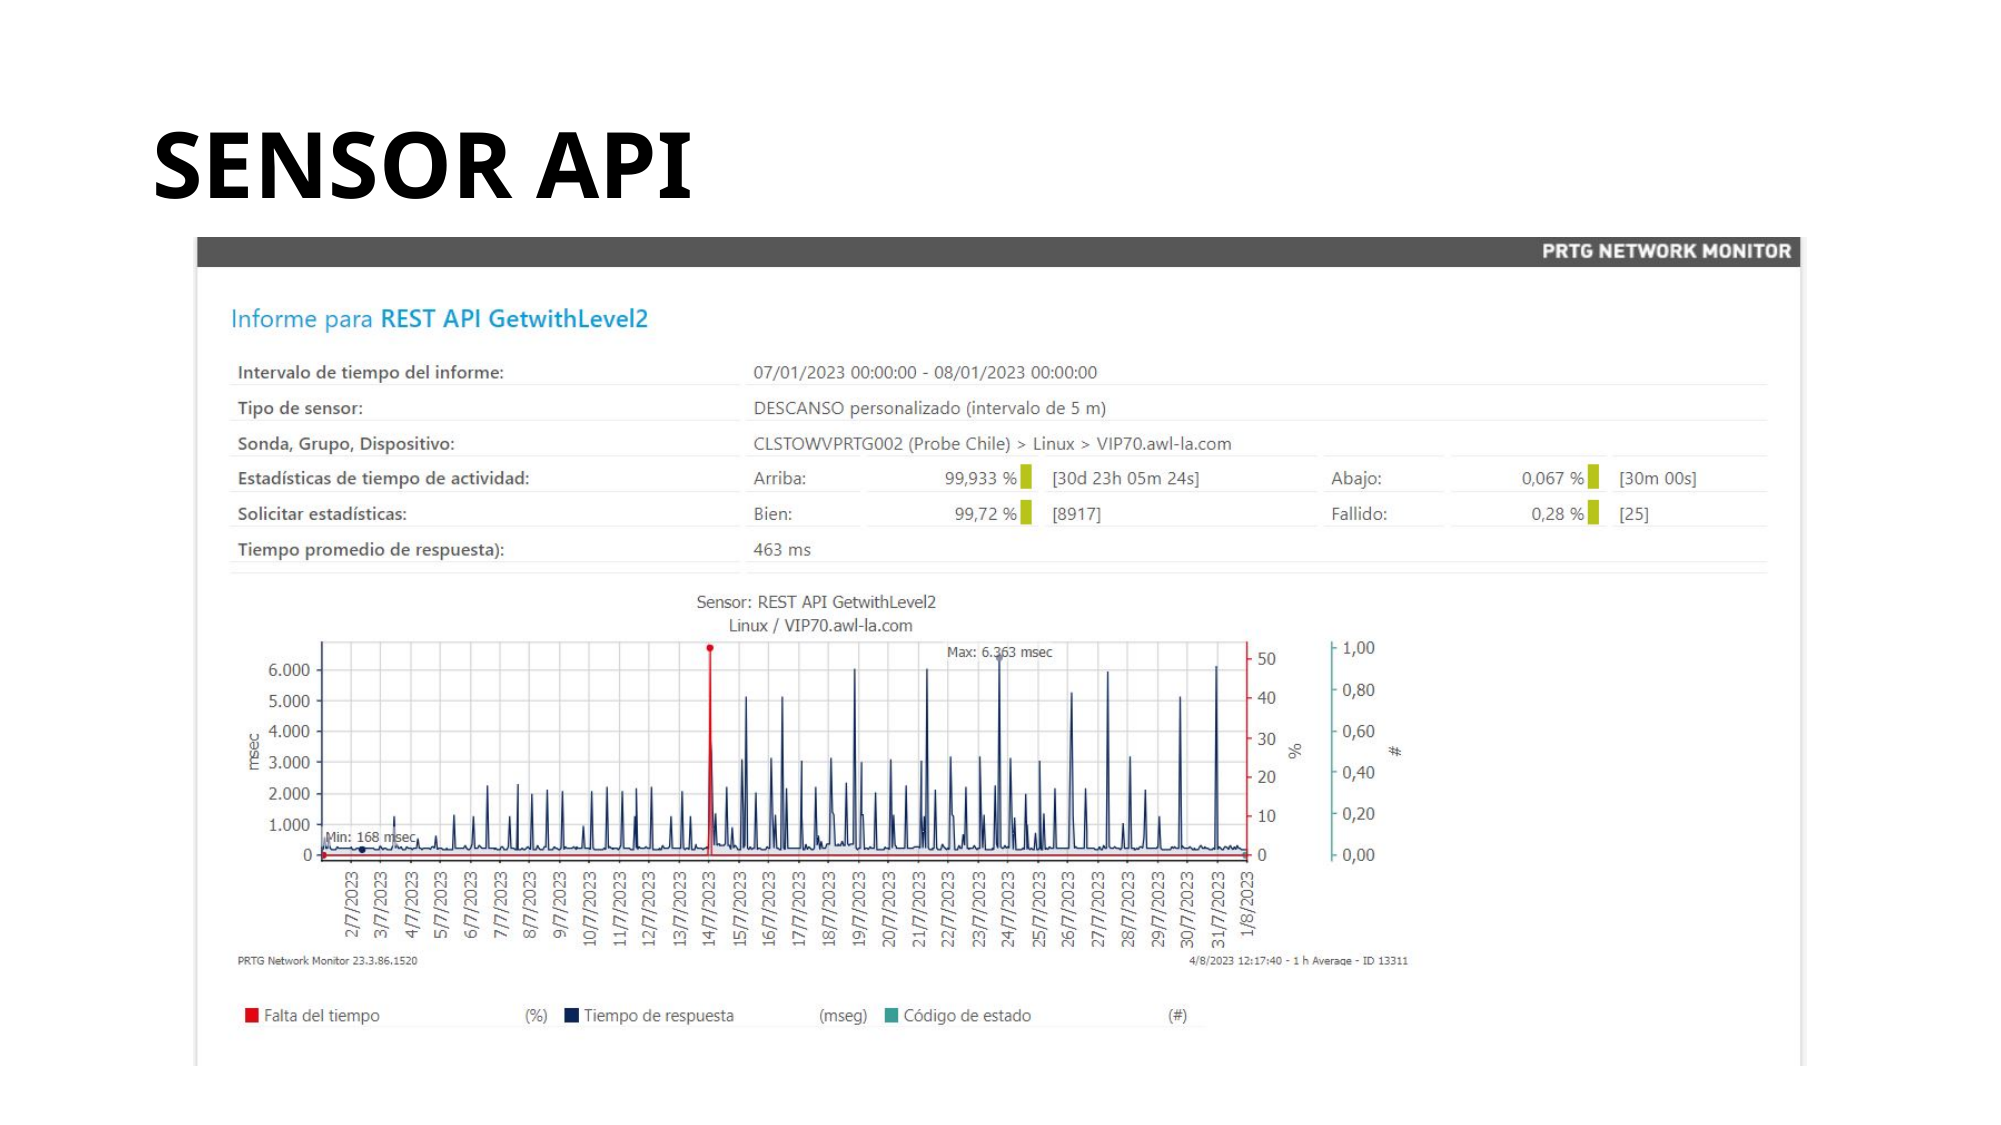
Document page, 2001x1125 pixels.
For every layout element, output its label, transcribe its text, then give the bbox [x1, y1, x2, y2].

picture [193, 237, 1807, 1066]
title SENSOR API [137, 59, 1863, 278]
